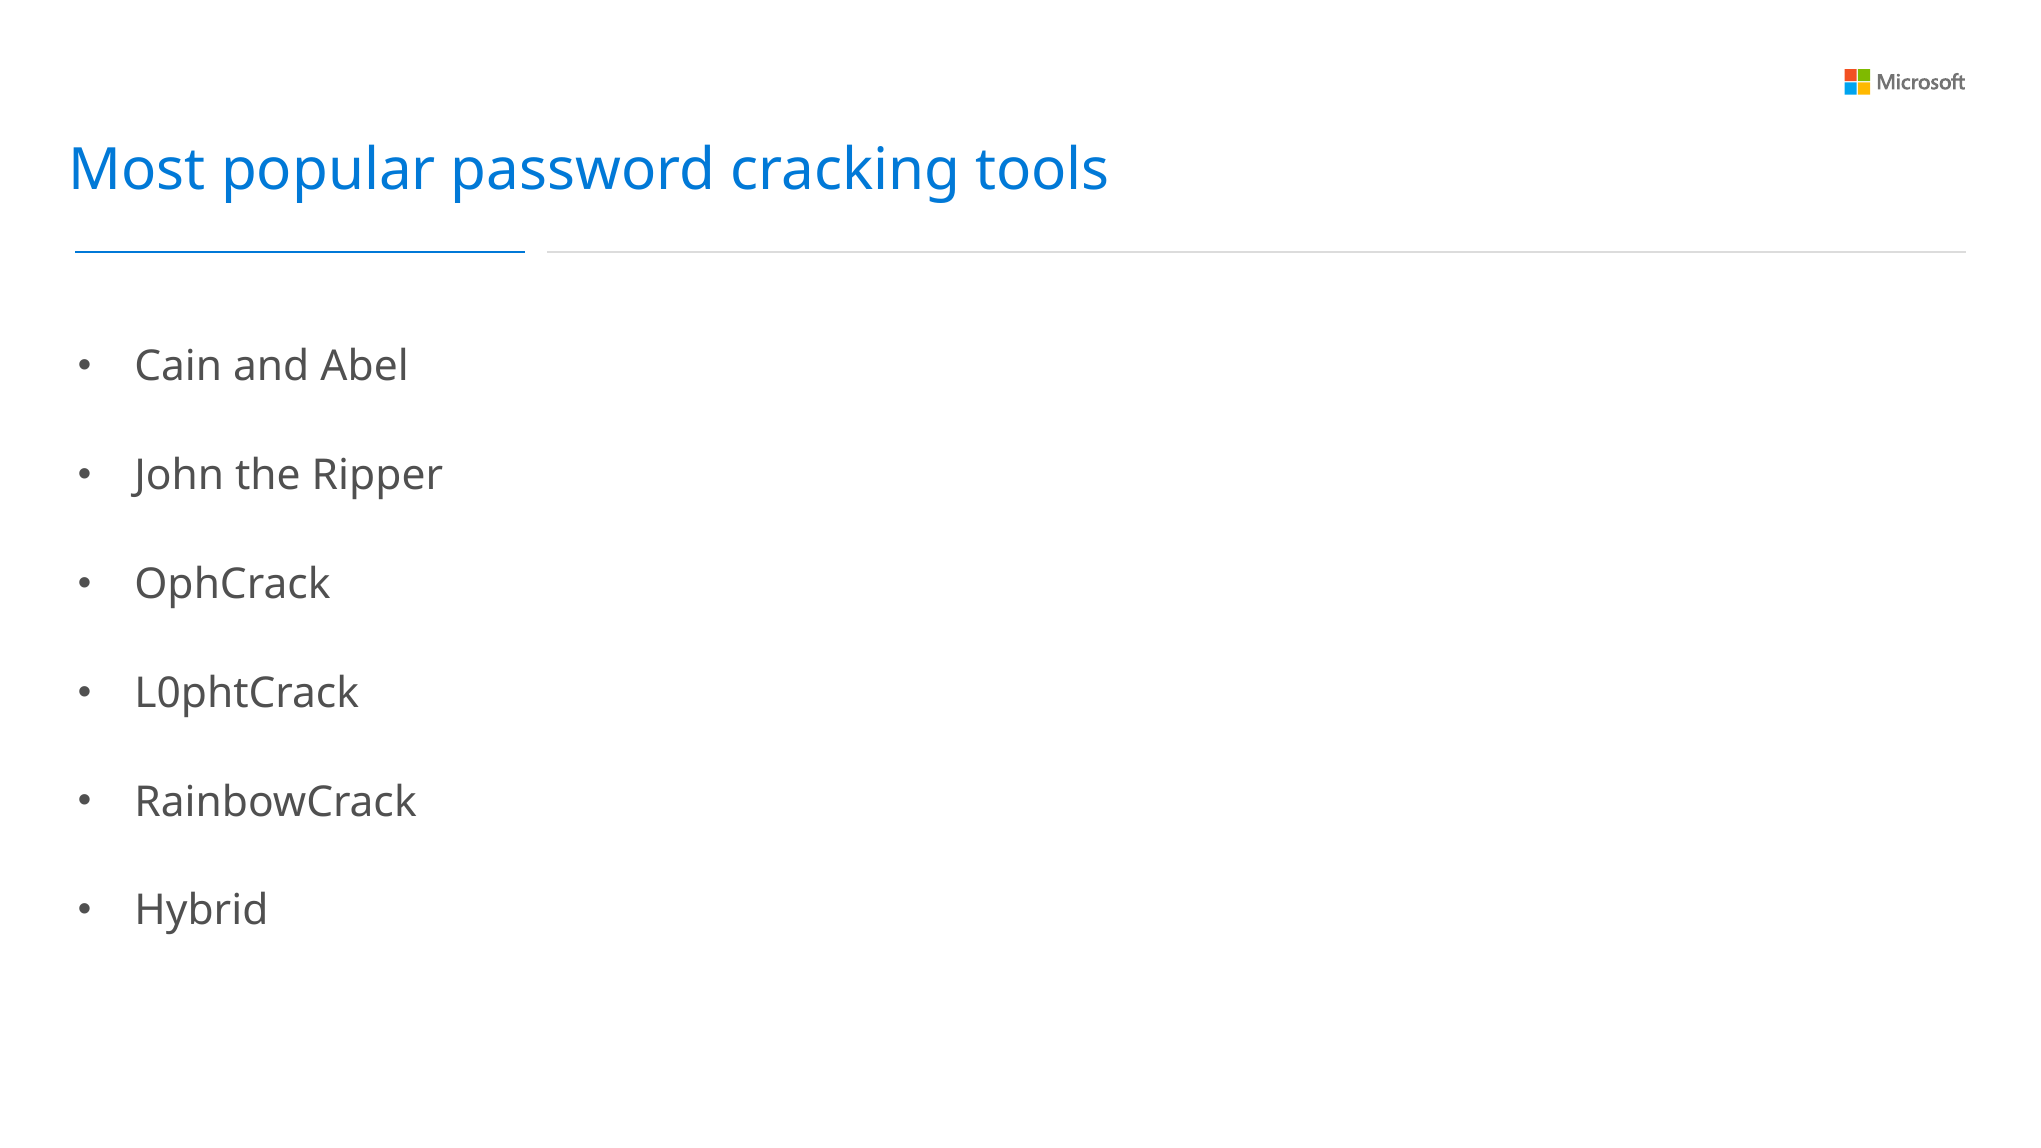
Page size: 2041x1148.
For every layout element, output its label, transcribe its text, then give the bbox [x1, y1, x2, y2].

list Most popular password cracking tools [45, 120, 1968, 200]
text_box Cain and Abel John the Ripper OphCrack L0phtCrack RainbowCrack Hybrid [54, 269, 2004, 1148]
